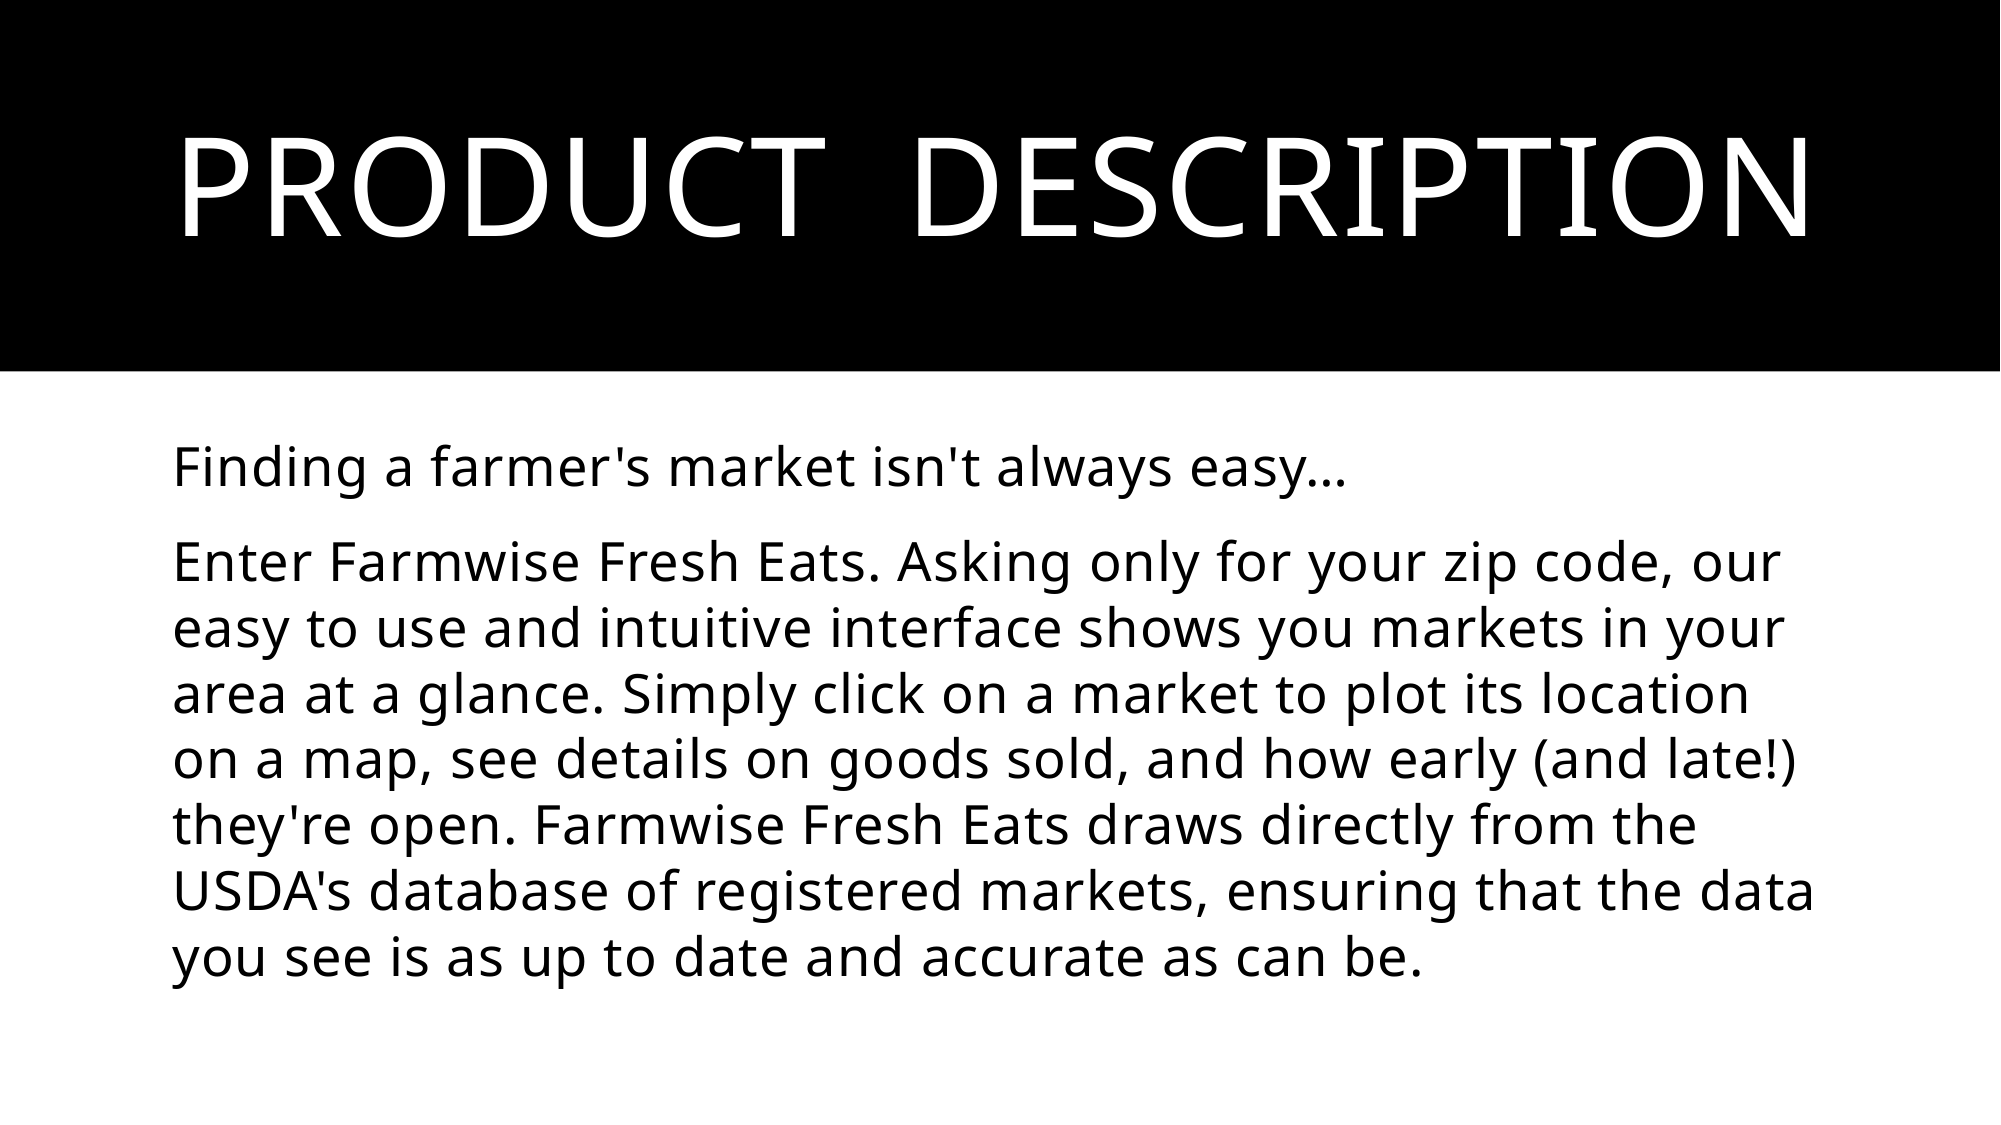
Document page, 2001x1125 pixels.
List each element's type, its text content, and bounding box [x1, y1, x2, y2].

title Product Description [157, 52, 1842, 332]
list Finding a farmer's market isn't always easy… Enter Farmwise Fresh Eats. Asking only for your zip code, our easy to use and intuitive interface shows you markets in your area at a glance. Simply click on a market to plot its location on a map, see details on goods sold, and how early (and late!) they're open. Farmwise Fresh Eats draws directly from the USDA's database of registered markets, ensuring that the data you see is as up to date and accurate as can be. [157, 424, 1842, 1014]
